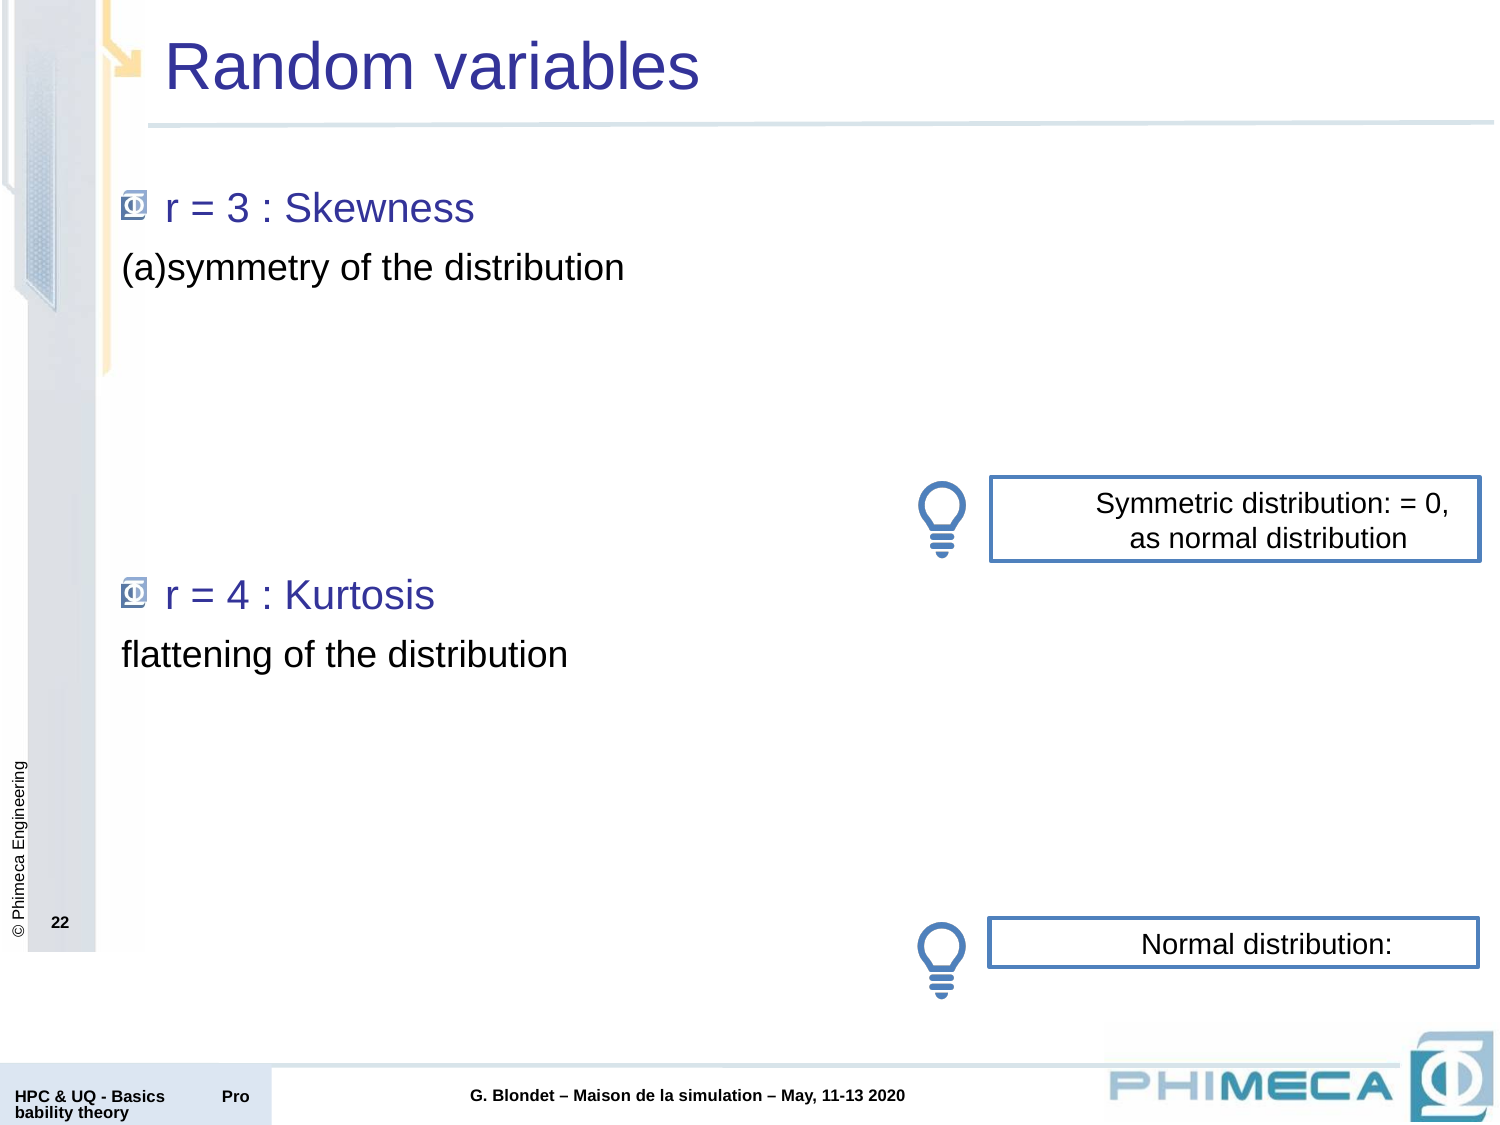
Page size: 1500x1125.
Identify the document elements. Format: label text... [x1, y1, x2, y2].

title Random variables [150, 0, 1500, 126]
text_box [898, 476, 1480, 563]
picture [1104, 1022, 1500, 1122]
slide_number 22 [21, 891, 99, 952]
picture [138, 270, 145, 278]
footer HPC & UQ - Basics Probability theory [0, 1065, 272, 1125]
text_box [898, 917, 1479, 1004]
picture [2, 0, 147, 952]
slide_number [272, 1065, 1105, 1125]
